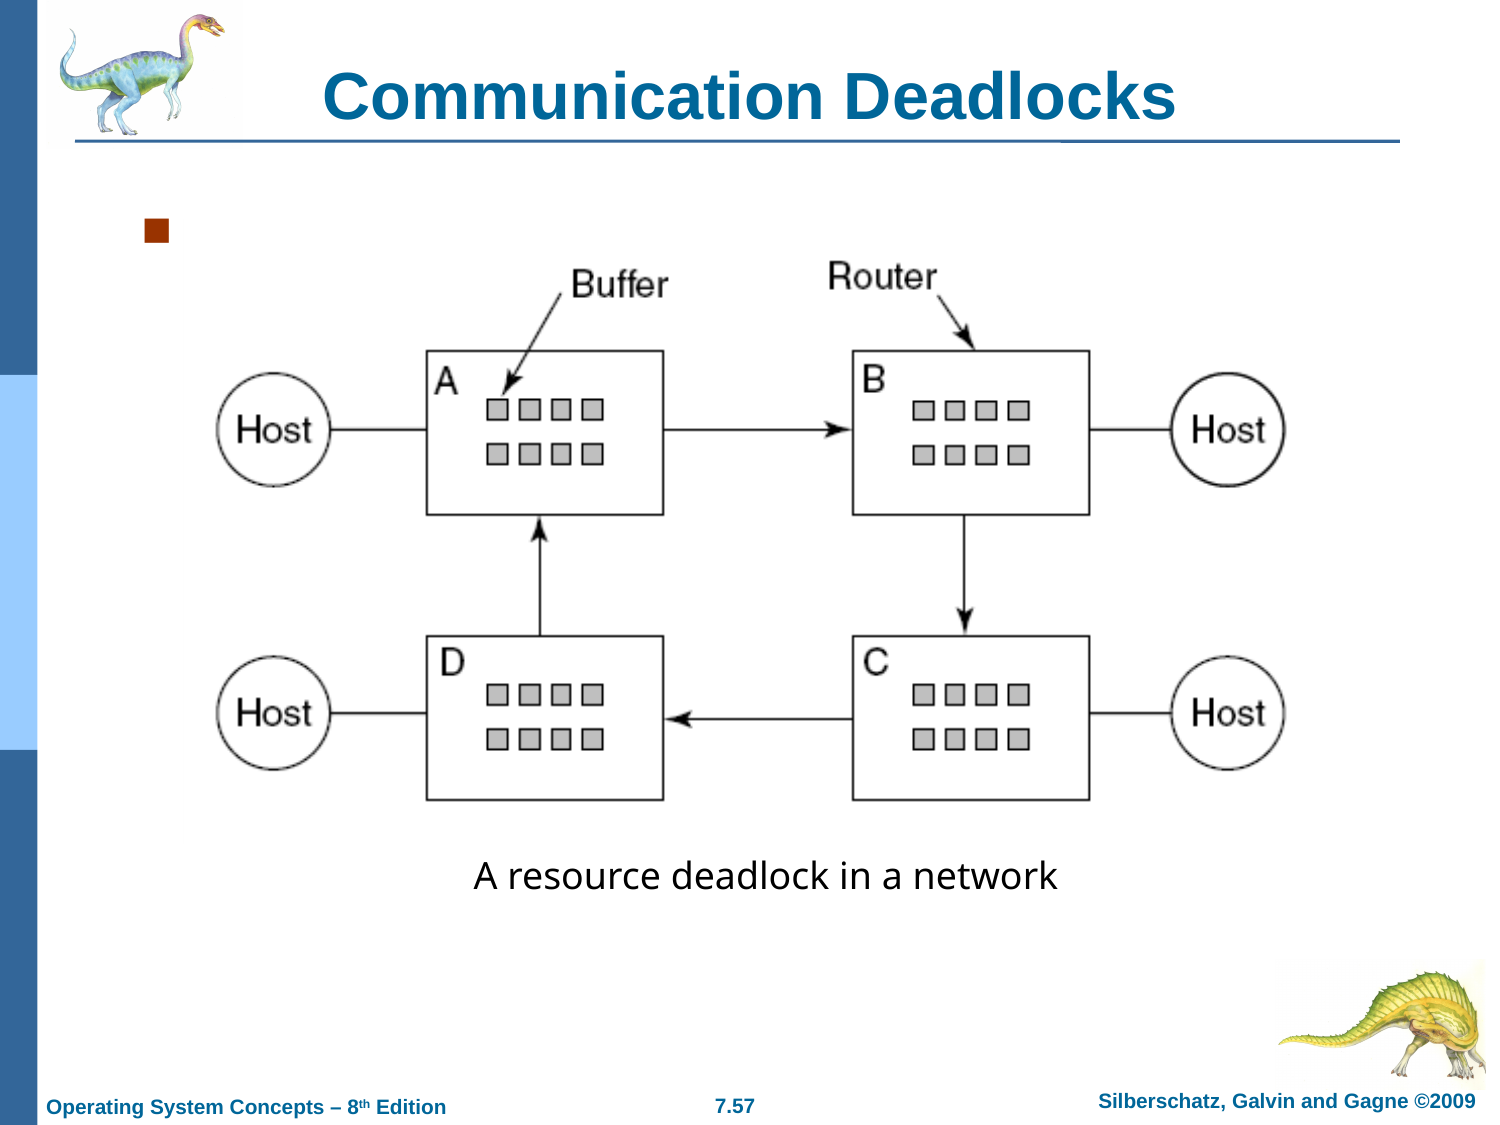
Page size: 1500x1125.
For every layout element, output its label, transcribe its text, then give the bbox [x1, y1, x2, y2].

text_box A resource deadlock in a network [458, 851, 1074, 905]
title Communication Deadlocks [74, 45, 1426, 141]
picture [46, 0, 243, 149]
list Figure 6-15. A resource deadlock in a network. [132, 202, 1483, 946]
picture [182, 219, 1317, 844]
picture [1275, 959, 1486, 1090]
